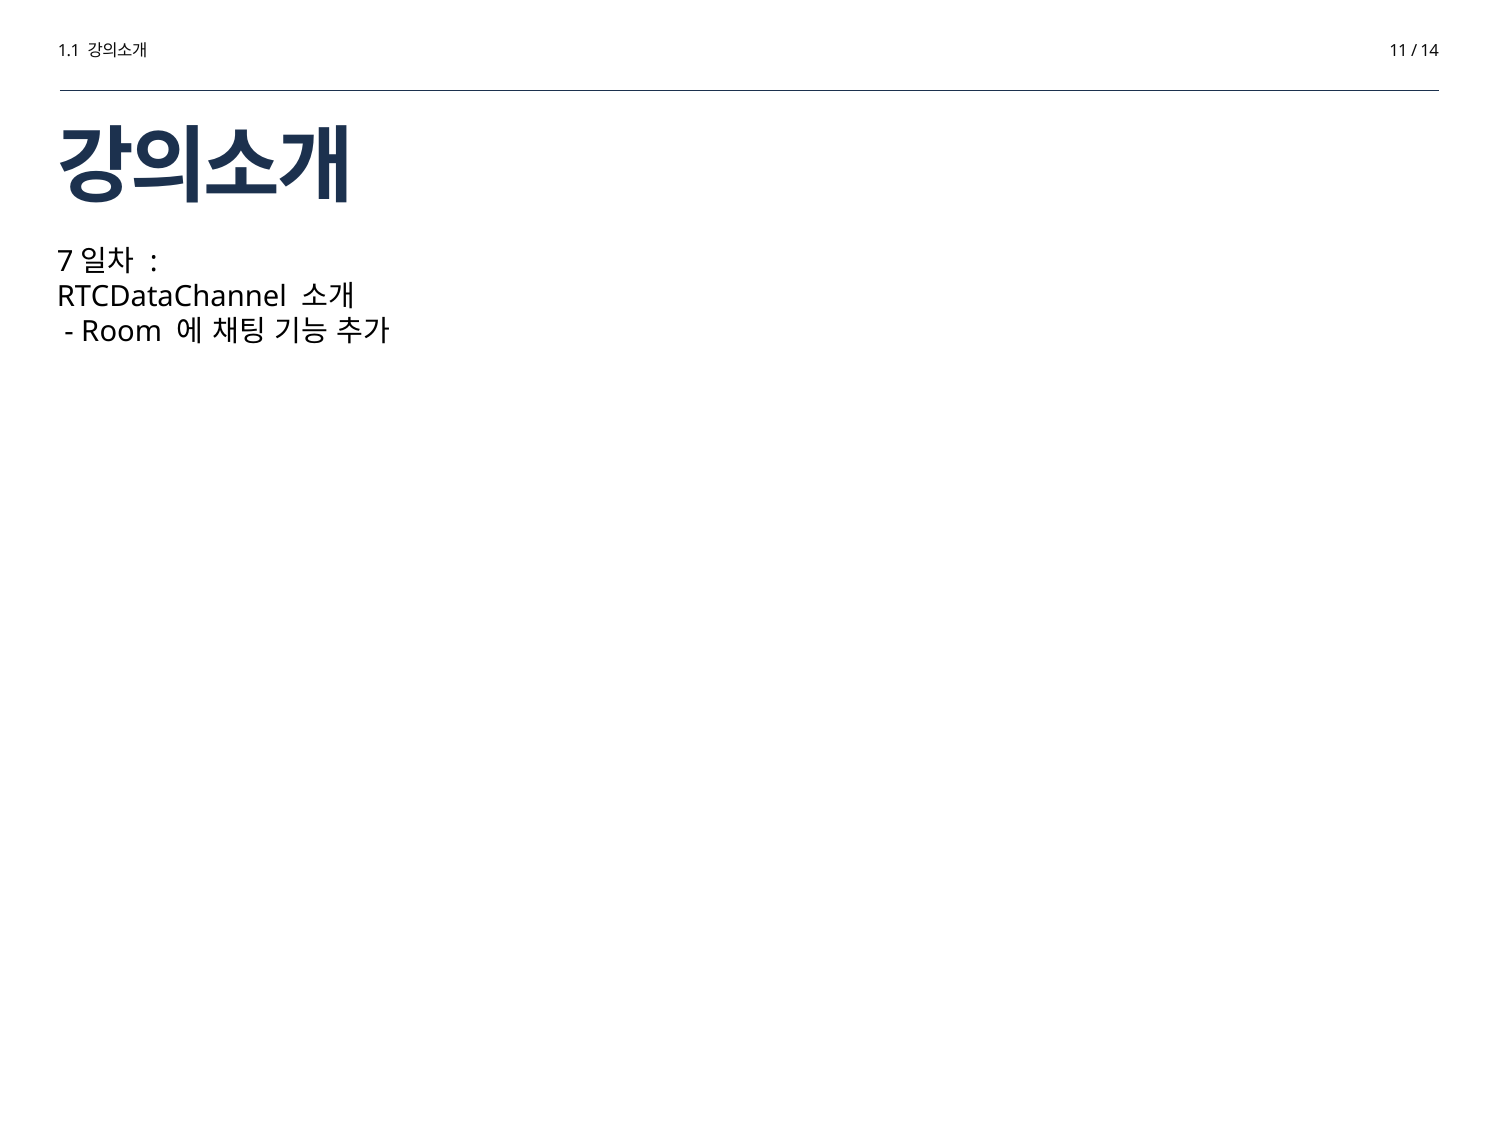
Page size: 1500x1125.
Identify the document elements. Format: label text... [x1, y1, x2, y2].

text_box 7일차 : RTCDataChannel 소개 - Room 에 채팅 기능 추가 [42, 235, 1423, 355]
text_box 1.1 강의소개 [43, 31, 303, 67]
text_box 11 / 14 [1193, 32, 1454, 70]
title 강의소개 [42, 114, 1190, 211]
